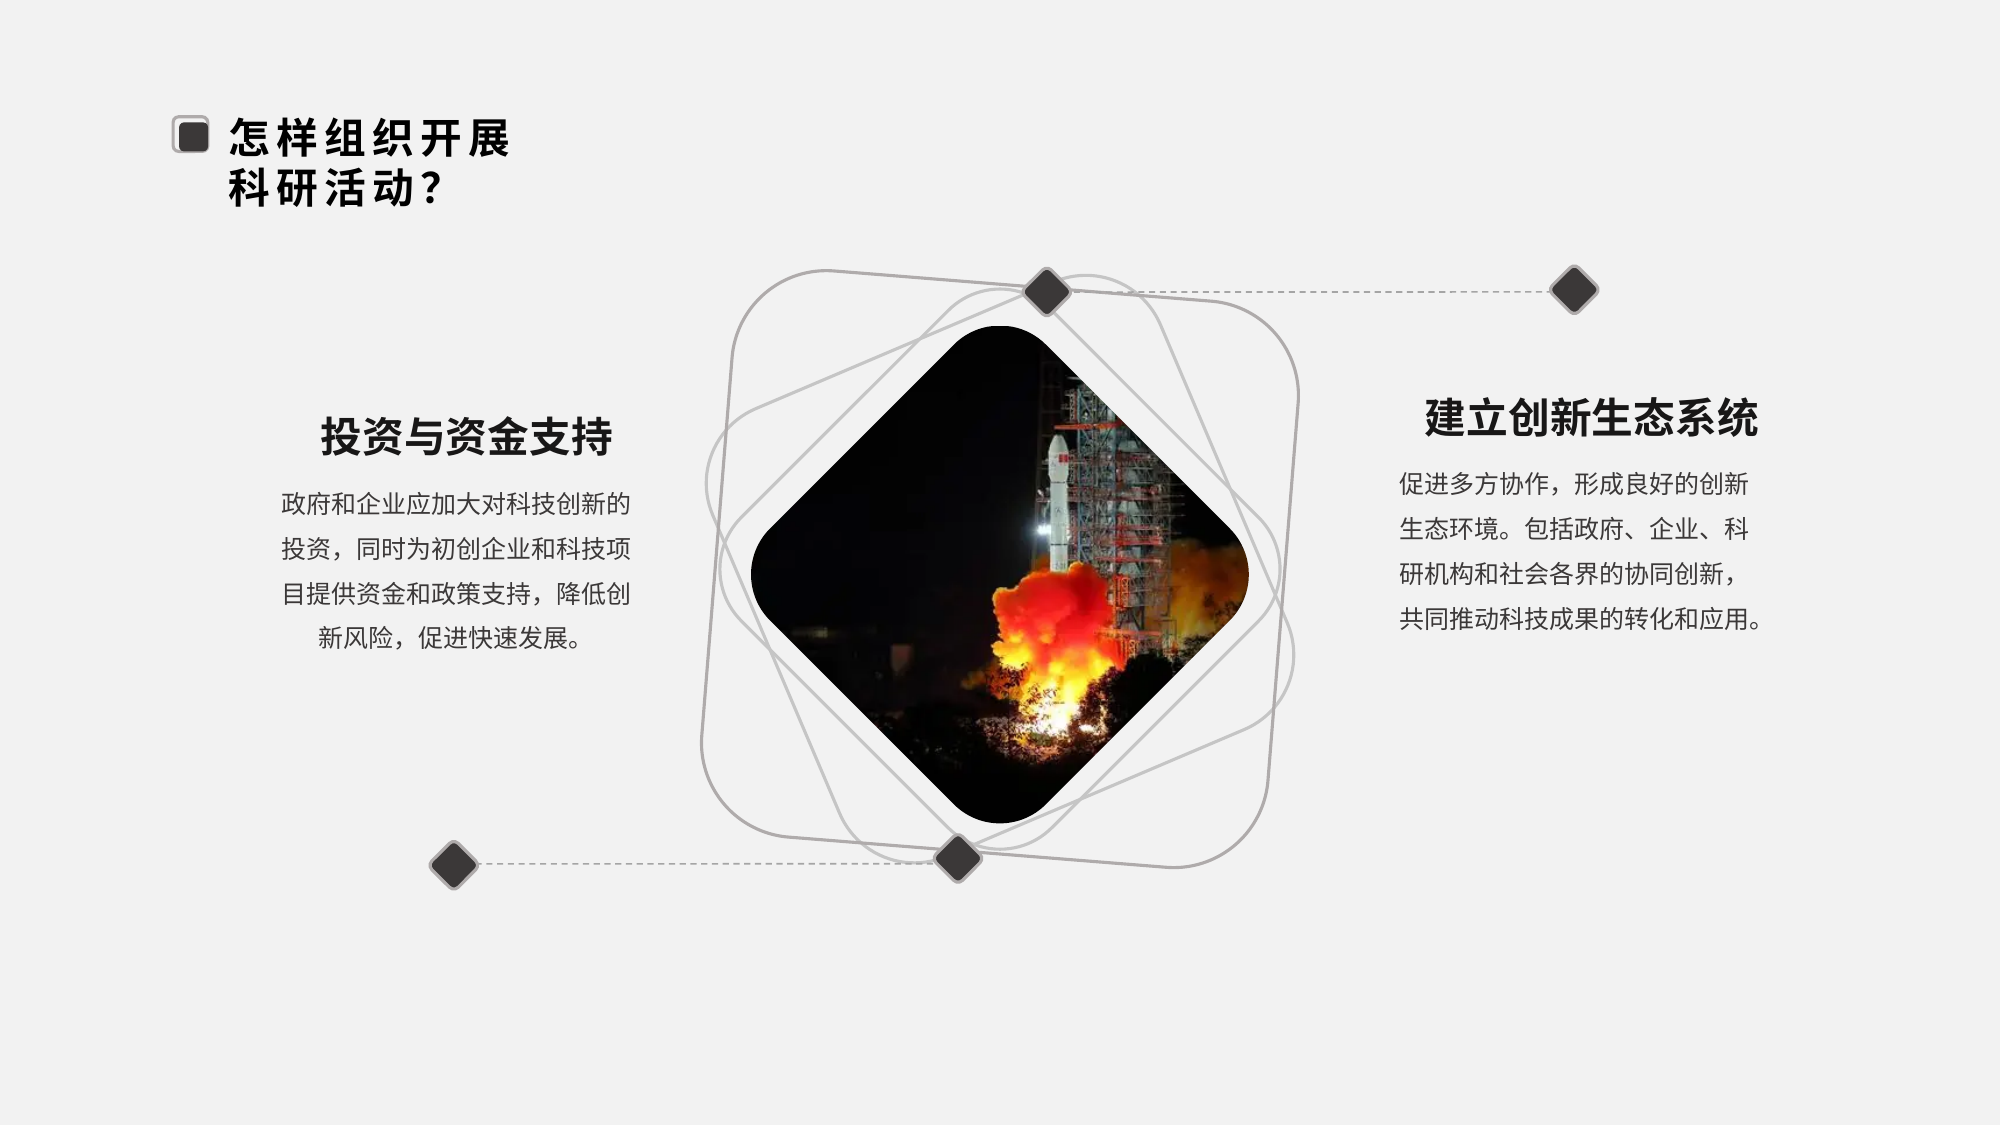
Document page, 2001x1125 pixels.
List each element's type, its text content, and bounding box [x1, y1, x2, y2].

text_box [705, 429, 725, 528]
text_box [435, 839, 977, 884]
text_box [1275, 610, 1295, 709]
picture [750, 326, 1249, 824]
text_box 建立创新生态系统 [1398, 384, 1785, 449]
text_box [173, 116, 209, 152]
text_box 政府和企业应加大对科技创新的投资，同时为初创企业和科技项目提供资金和政策支持，降低创新风险，促进快速发展。 [263, 466, 649, 661]
text_box 怎样组织开展科研活动？ [213, 104, 550, 219]
text_box 促进多方协作，形成良好的创新生态环境。包括政府、企业、科研机构和社会各界的协同创新，共同推动科技成果的转化和应用。 [1381, 446, 1768, 641]
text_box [1028, 271, 1593, 311]
text_box 投资与资金支持 [284, 403, 649, 466]
text_box [700, 269, 1300, 869]
